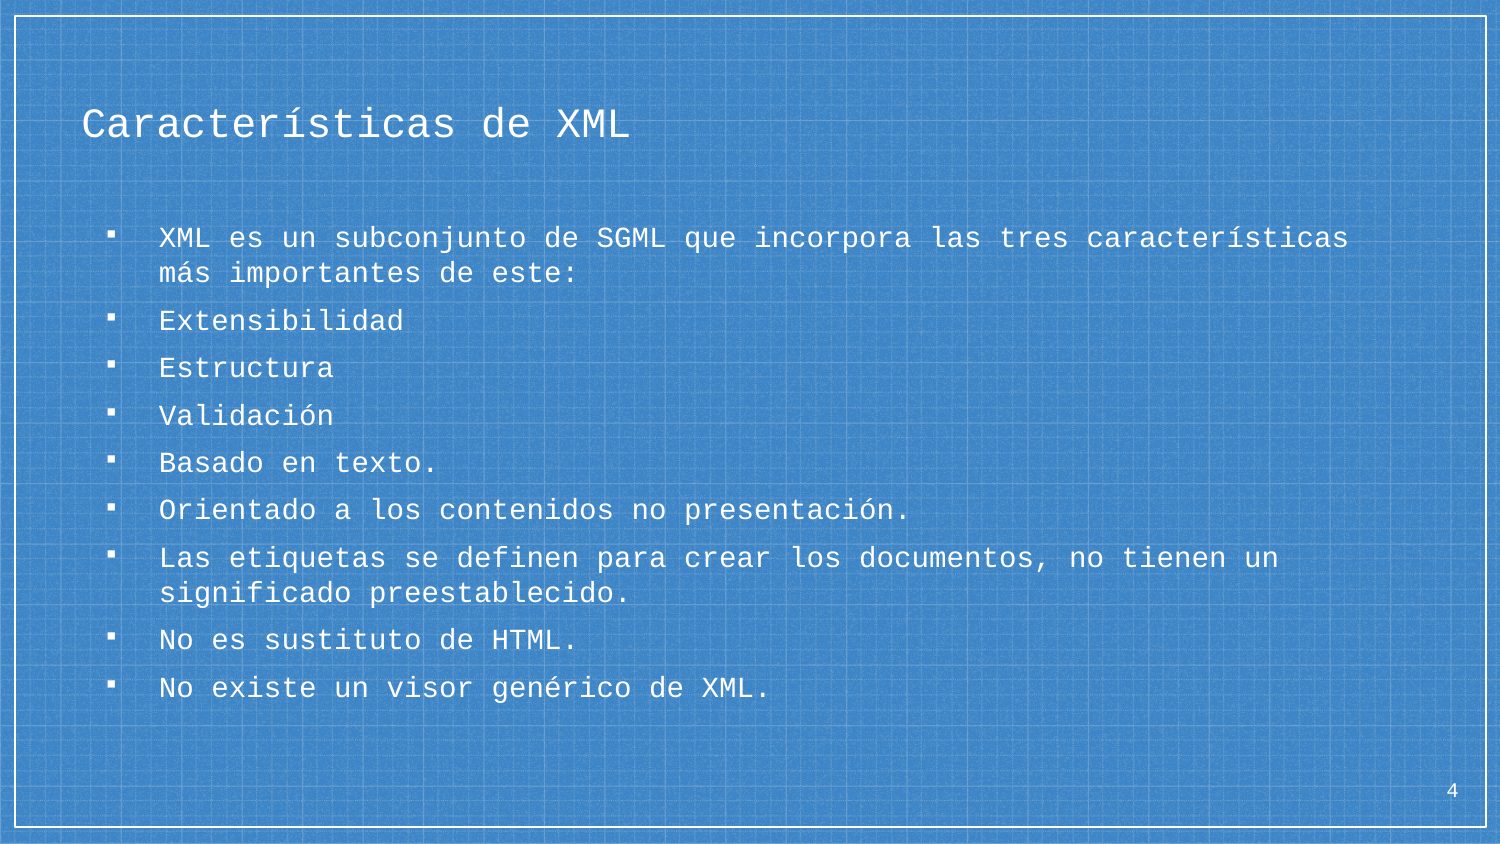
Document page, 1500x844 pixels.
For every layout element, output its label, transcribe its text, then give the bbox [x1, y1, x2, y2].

picture [0, 0, 1500, 844]
title Características de XML [66, 81, 1417, 149]
slide_number 4 [1398, 761, 1474, 810]
list XML es un subconjunto de SGML que incorpora las tres características más importantes de este: Extensibilidad Estructura Validación Basado en texto. Orientado a los contenidos no presentación. Las etiquetas se definen para crear los documentos, no tienen un significado preestablecido. No es sustituto de HTML. No existe un visor genérico de XML. [69, 203, 1419, 815]
